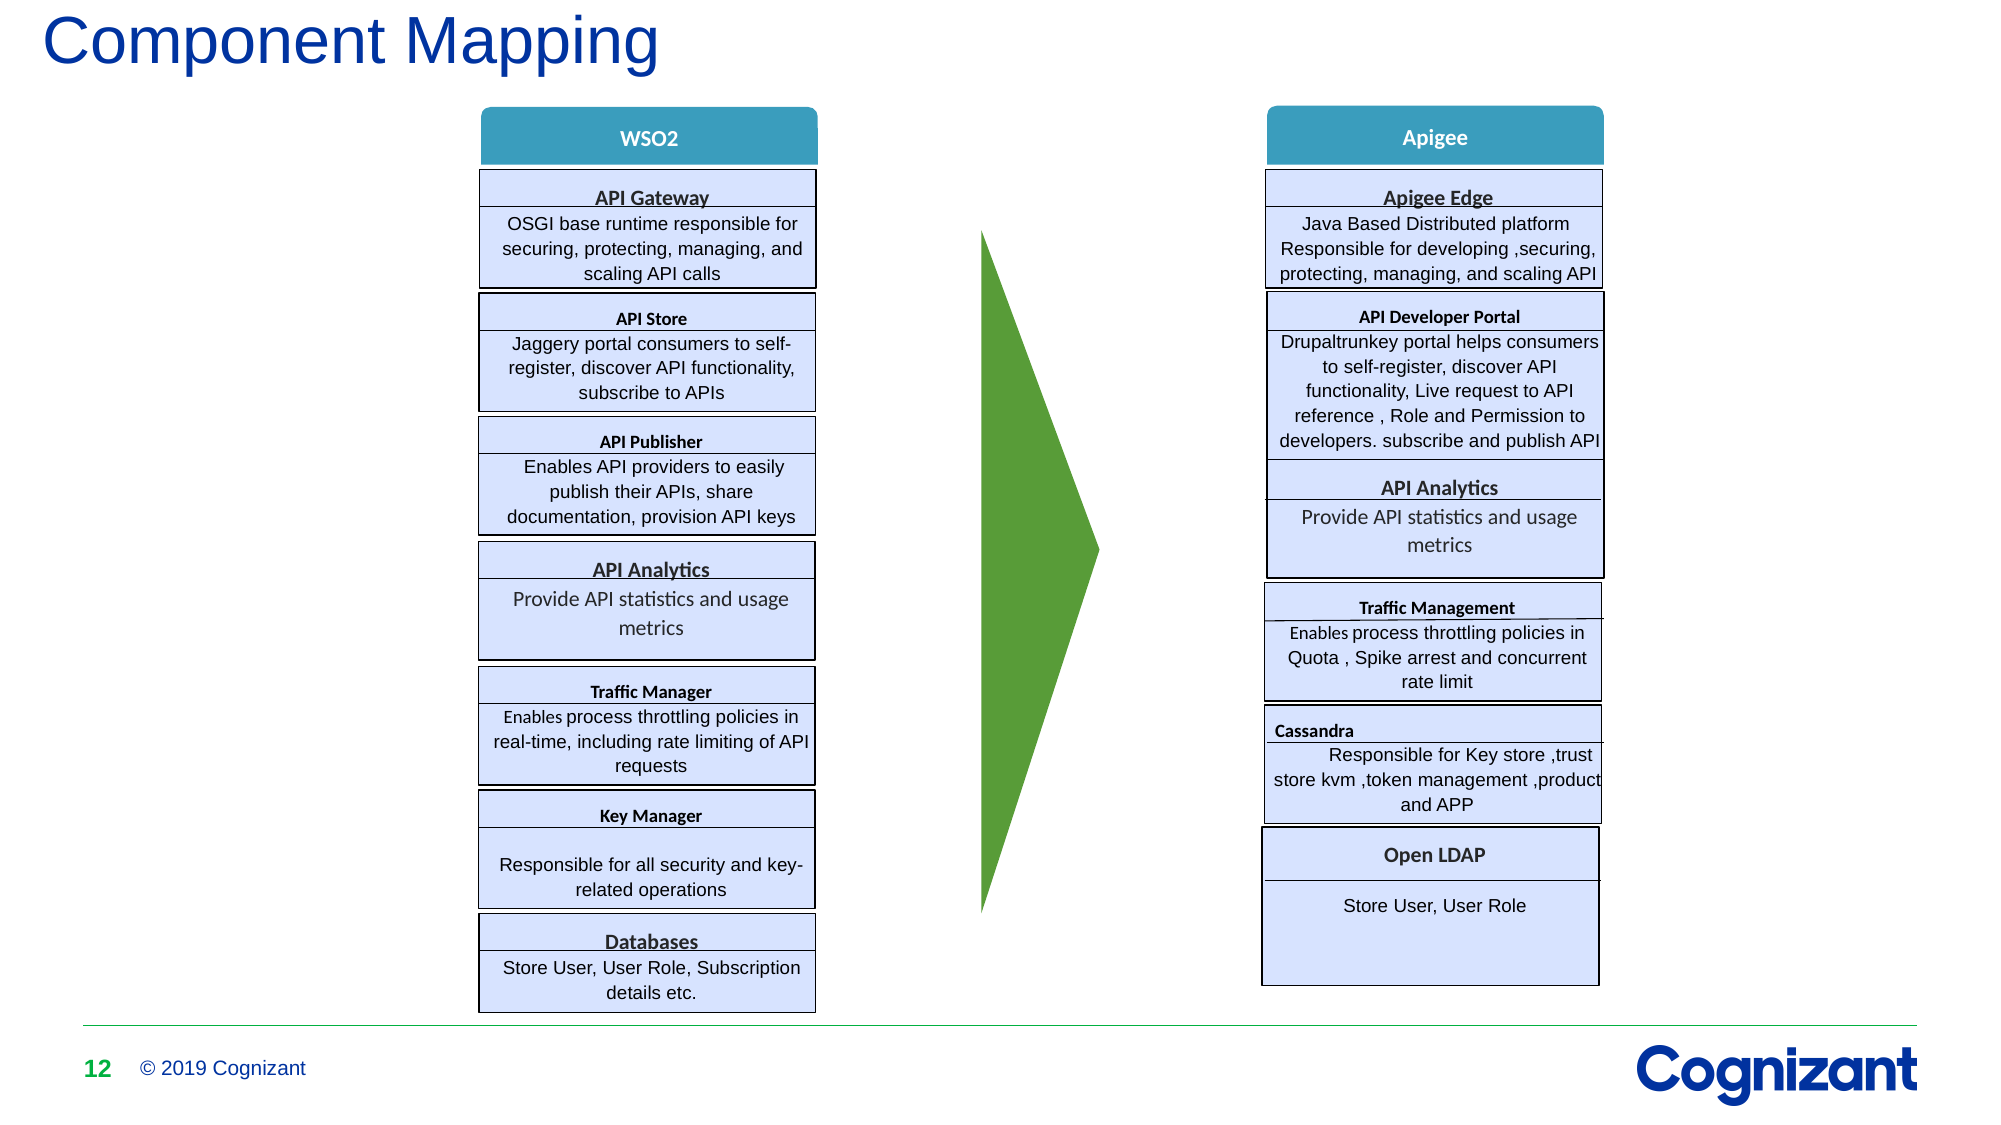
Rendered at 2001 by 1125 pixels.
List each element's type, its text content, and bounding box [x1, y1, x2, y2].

text_box API Analytics Provide API statistics and usage metrics [1267, 459, 1604, 579]
text_box API Gateway OSGI base runtime responsible for securing, protecting, managing, and scaling API calls [479, 169, 817, 206]
slide_number 12 [83, 1050, 134, 1084]
text_box Apigee Edge Java Based Distributed platform Responsible for developing ,securing, protecting, managing, and scaling API calls [1265, 207, 1603, 289]
text_box API Store Jaggery portal consumers to self-register, discover API functionality, subscribe to APIs [478, 293, 816, 330]
text_box Apigee [1267, 105, 1604, 165]
text_box Traffic Manager Enables process throttling policies in real-time, including rate limiting of API requests [478, 704, 816, 785]
text_box Key Manager Responsible for all security and key-related operations [478, 790, 816, 827]
text_box API Developer Portal Drupaltrunkey portal helps consumers to self-register, discover API functionality, Live request to API reference , Role and Permission to developers. subscribe and publish API [1267, 291, 1604, 330]
text_box Traffic Manager Enables process throttling policies in real-time, including rate limiting of API requests [478, 666, 816, 703]
text_box [981, 230, 1100, 914]
text_box API Store Jaggery portal consumers to self-register, discover API functionality, subscribe to APIs [478, 331, 816, 412]
text_box Databases Store User, User Role, Subscription details etc. [478, 913, 816, 950]
text_box API Analytics Provide API statistics and usage metrics [478, 541, 816, 578]
text_box Cassandra Responsible for Key store ,trust store kvm ,token management ,product and APP [1264, 704, 1602, 824]
footer © 2019 Cognizant [140, 1050, 1140, 1084]
text_box API Publisher Enables API providers to easily publish their APIs, share documentation, provision API keys [478, 416, 816, 453]
text_box Key Manager Responsible for all security and key-related operations [478, 828, 816, 909]
text_box Databases Store User, User Role, Subscription details etc. [478, 951, 816, 1013]
text_box Open LDAP Store User, User Role [1262, 827, 1599, 986]
title Component Mapping [42, 5, 1877, 95]
text_box Traffic Management Enables process throttling policies in Quota , Spike arrest and concurrent rate limit [1264, 582, 1602, 701]
text_box API Analytics Provide API statistics and usage metrics [478, 579, 816, 661]
text_box API Publisher Enables API providers to easily publish their APIs, share documentation, provision API keys [478, 454, 816, 535]
text_box WSO2 [481, 106, 818, 165]
text_box API Developer Portal Drupaltrunkey portal helps consumers to self-register, discover API functionality, Live request to API reference , Role and Permission to developers. subscribe and publish API [1267, 331, 1604, 459]
picture [1637, 1045, 1917, 1106]
text_box Apigee Edge Java Based Distributed platform Responsible for developing ,securing, protecting, managing, and scaling API calls [1265, 169, 1603, 206]
text_box API Gateway OSGI base runtime responsible for securing, protecting, managing, and scaling API calls [479, 207, 817, 289]
